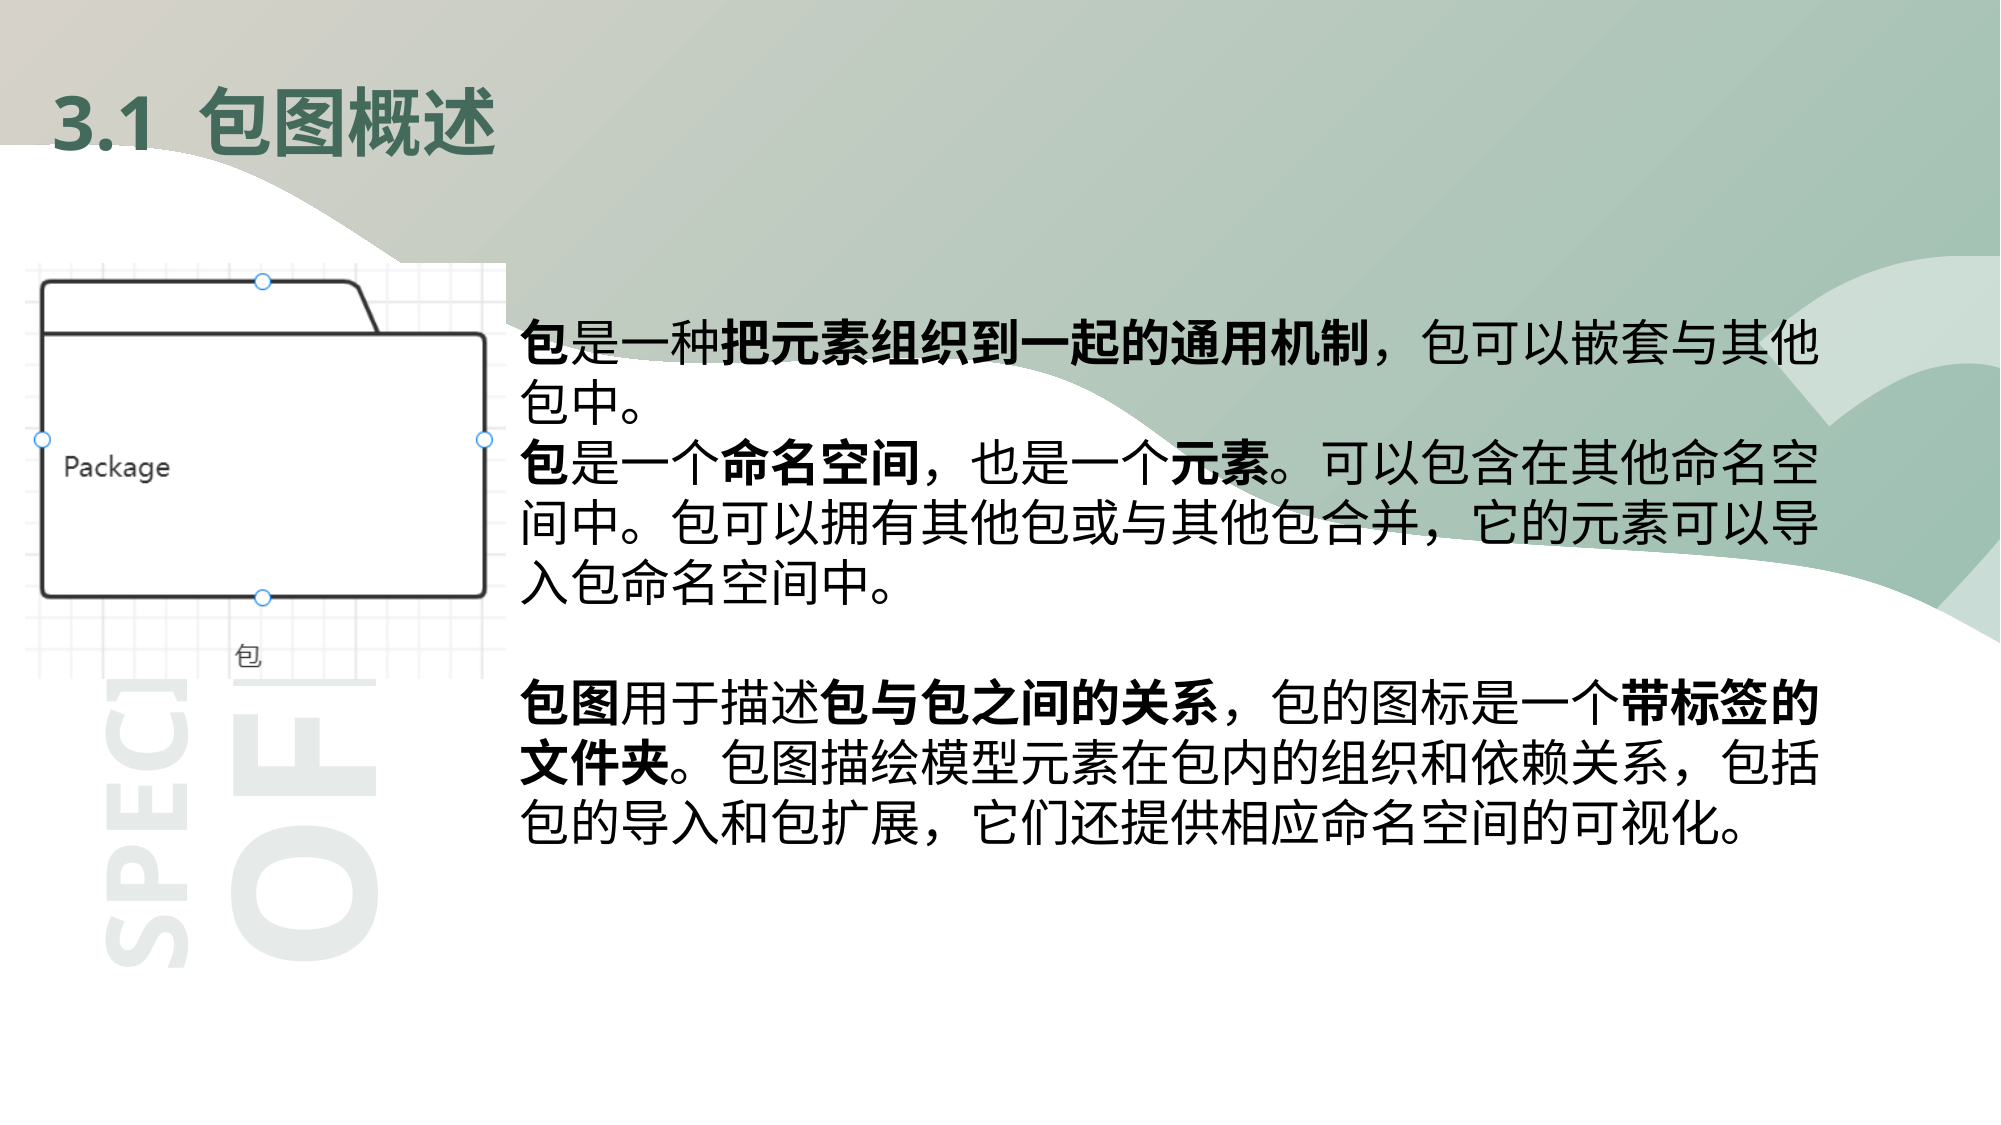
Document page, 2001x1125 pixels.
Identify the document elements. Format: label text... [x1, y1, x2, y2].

picture [25, 263, 506, 679]
text_box 包是一种把元素组织到一起的通用机制，包可以嵌套与其他包中。 包是一个命名空间，也是一个元素。可以包含在其他命名空间中。包可以拥有其他包或与其他包合并，它的元素可以导入包命名空间中。 包图用于描述包与包之间的关系，包的图标是一个带标签的文件夹。包图描绘模型元素在包内的组织和依赖关系，包括包的导入和包扩展，它们还提供相应命名空间的可视化。 [505, 304, 1853, 859]
text_box 3.1 包图概述 [0, 67, 569, 173]
